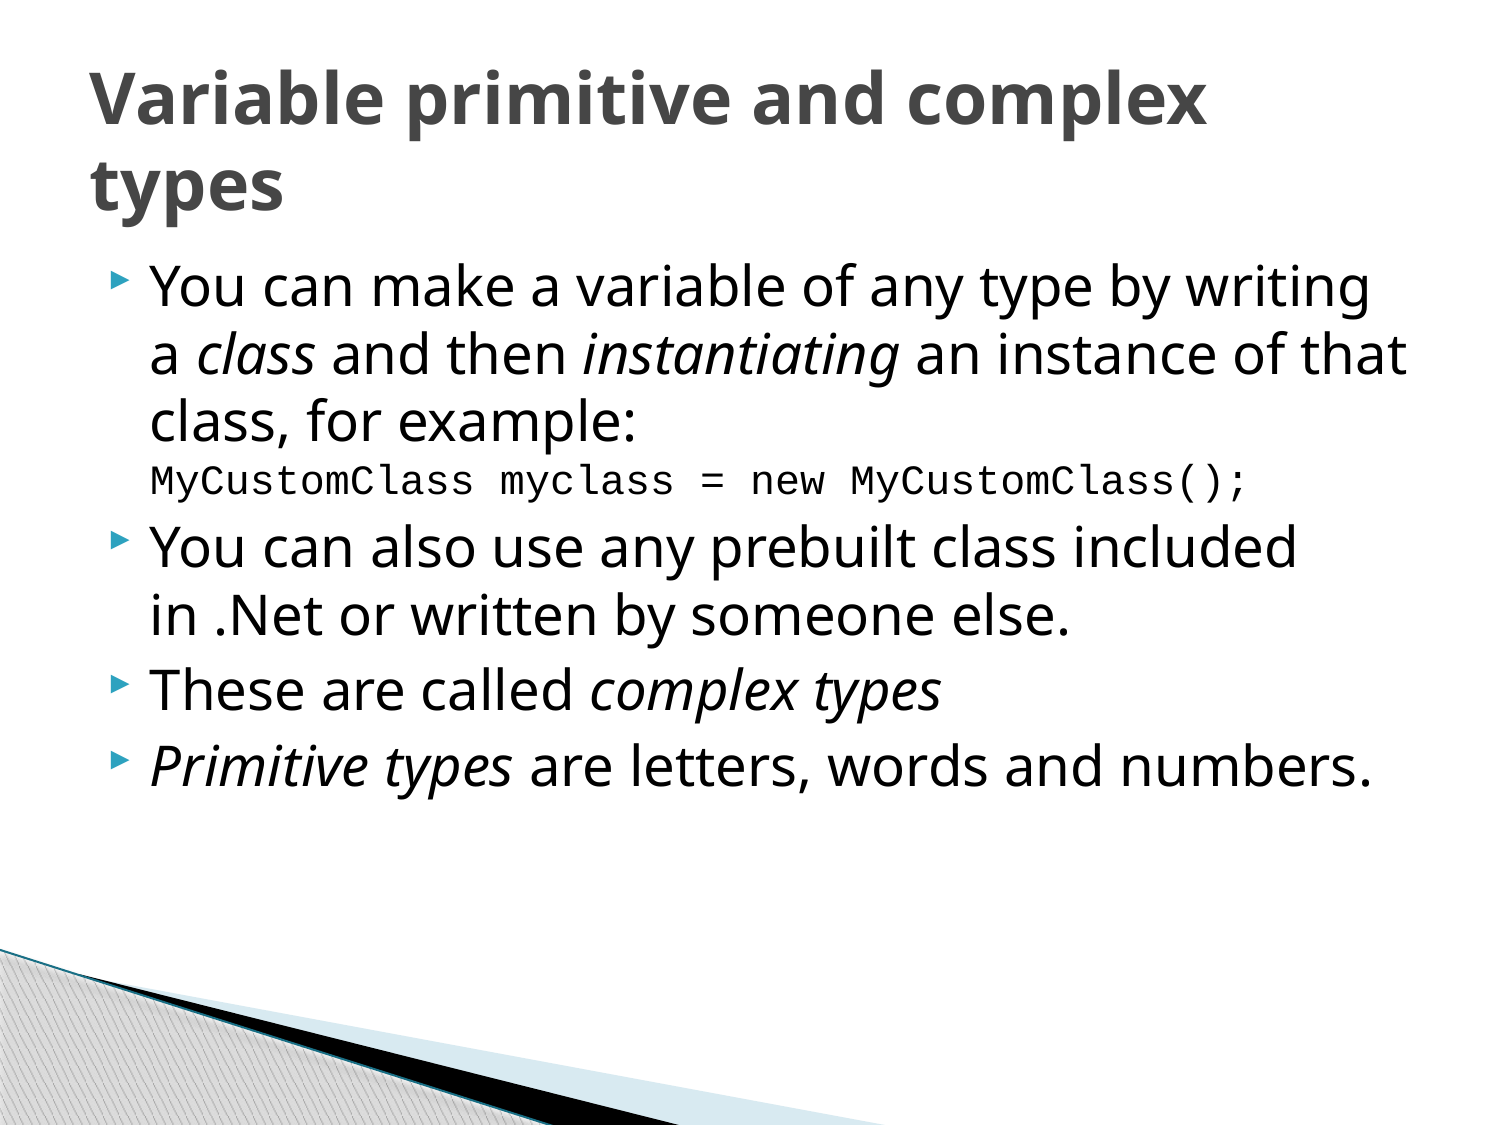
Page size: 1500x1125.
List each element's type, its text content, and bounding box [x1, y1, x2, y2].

list You can make a variable of any type by writing a class and then instantiating an instance of that class, for example: MyCustomClass myclass = new MyCustomClass(); You can also use any prebuilt class included in .Net or written by someone else. These are called complex types Primitive types are letters, words and numbers. [75, 243, 1425, 986]
title Variable primitive and complex types [75, 45, 1425, 233]
